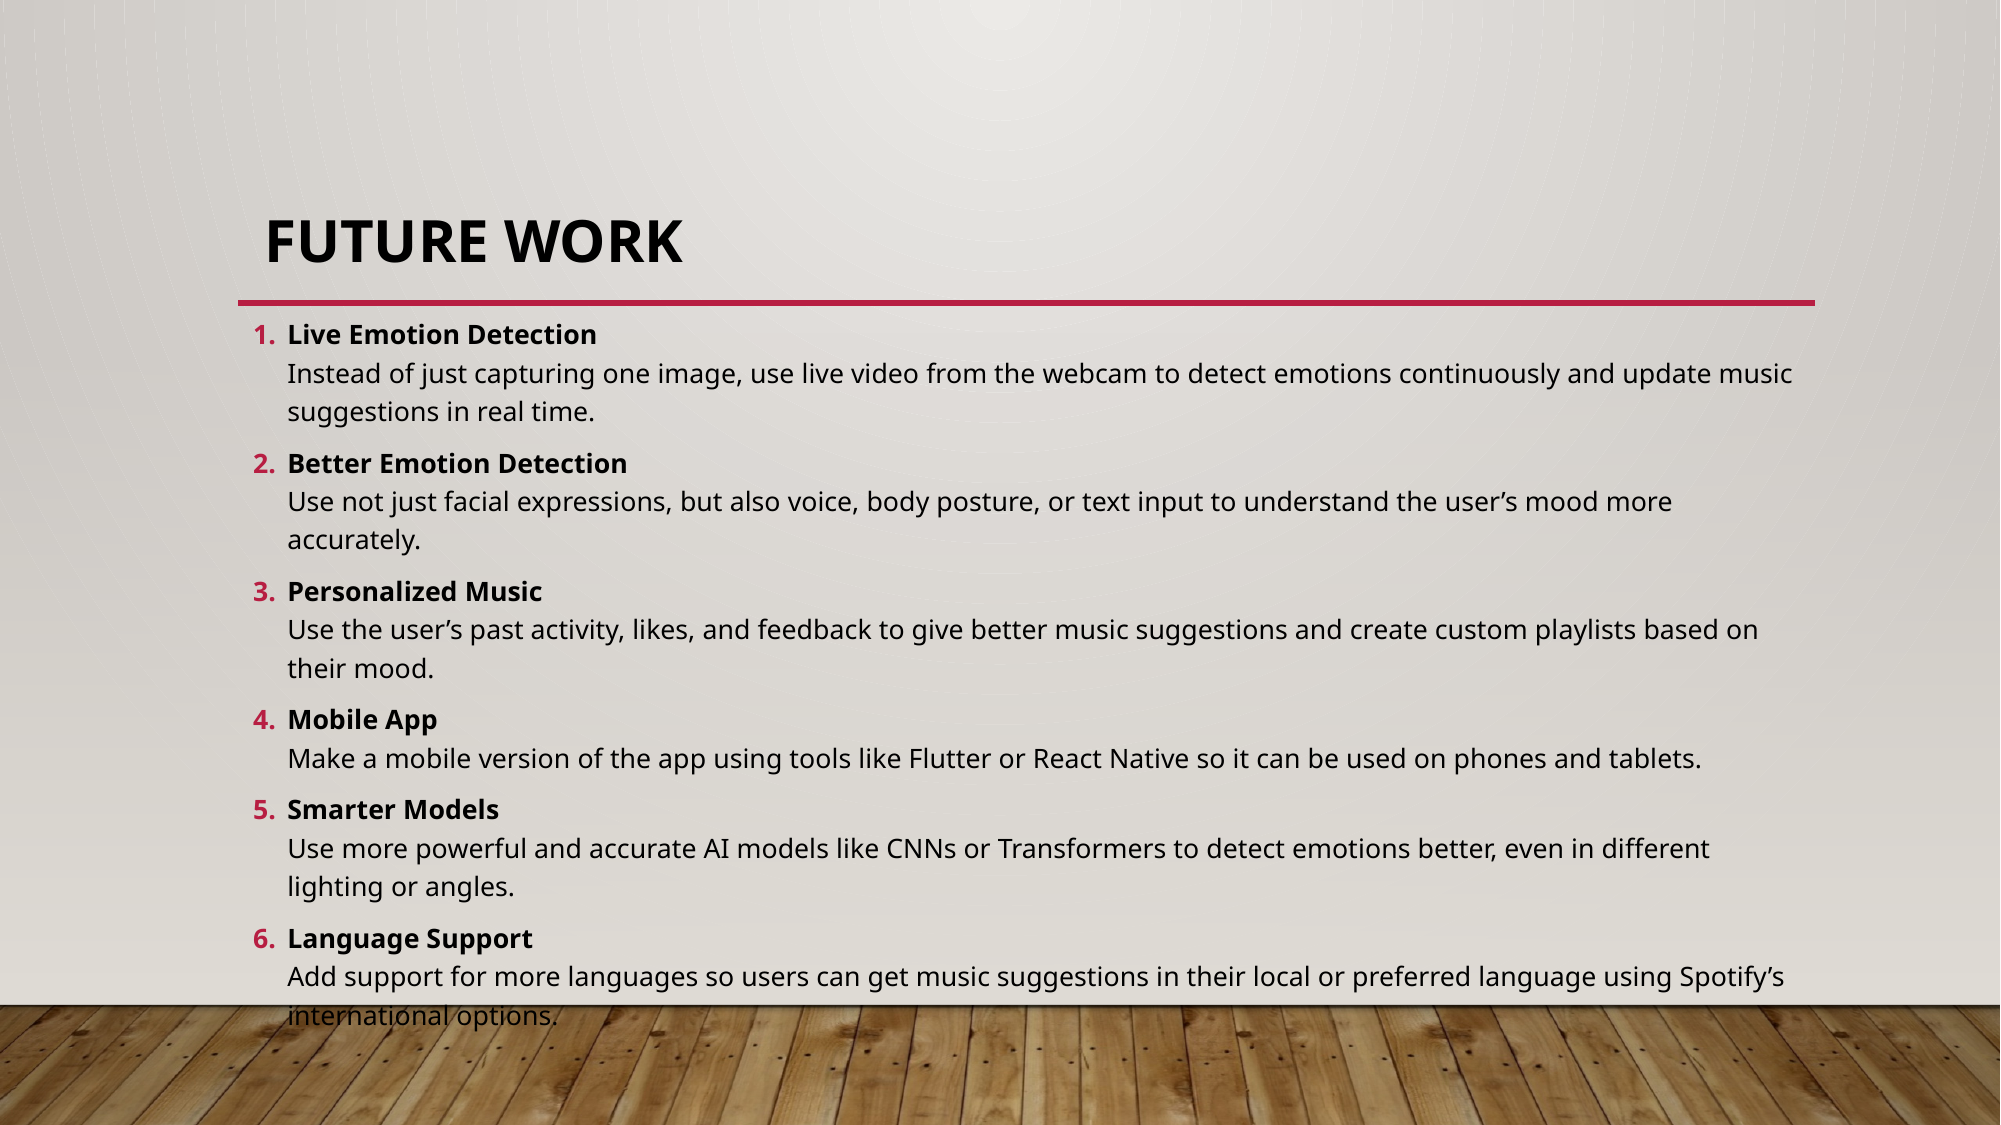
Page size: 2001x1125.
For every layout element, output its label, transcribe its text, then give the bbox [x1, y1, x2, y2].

picture [0, 1005, 2000, 1125]
title FUTURE WORK [249, 204, 1825, 377]
list Live Emotion Detection Instead of just capturing one image, use live video from the webcam to detect emotions continuously and update music suggestions in real time. Better Emotion Detection Use not just facial expressions, but also voice, body posture, or text input to understand the user’s mood more accurately. Personalized Music Use the user’s past activity, likes, and feedback to give better music suggestions and create custom playlists based on their mood. Mobile App Make a mobile version of the app using tools like Flutter or React Native so it can be used on phones and tablets. Smarter Models Use more powerful and accurate AI models like CNNs or Transformers to detect emotions better, even in different lighting or angles. Language Support Add support for more languages so users can get music suggestions in their local or preferred language using Spotify’s international options. [238, 304, 1814, 1042]
